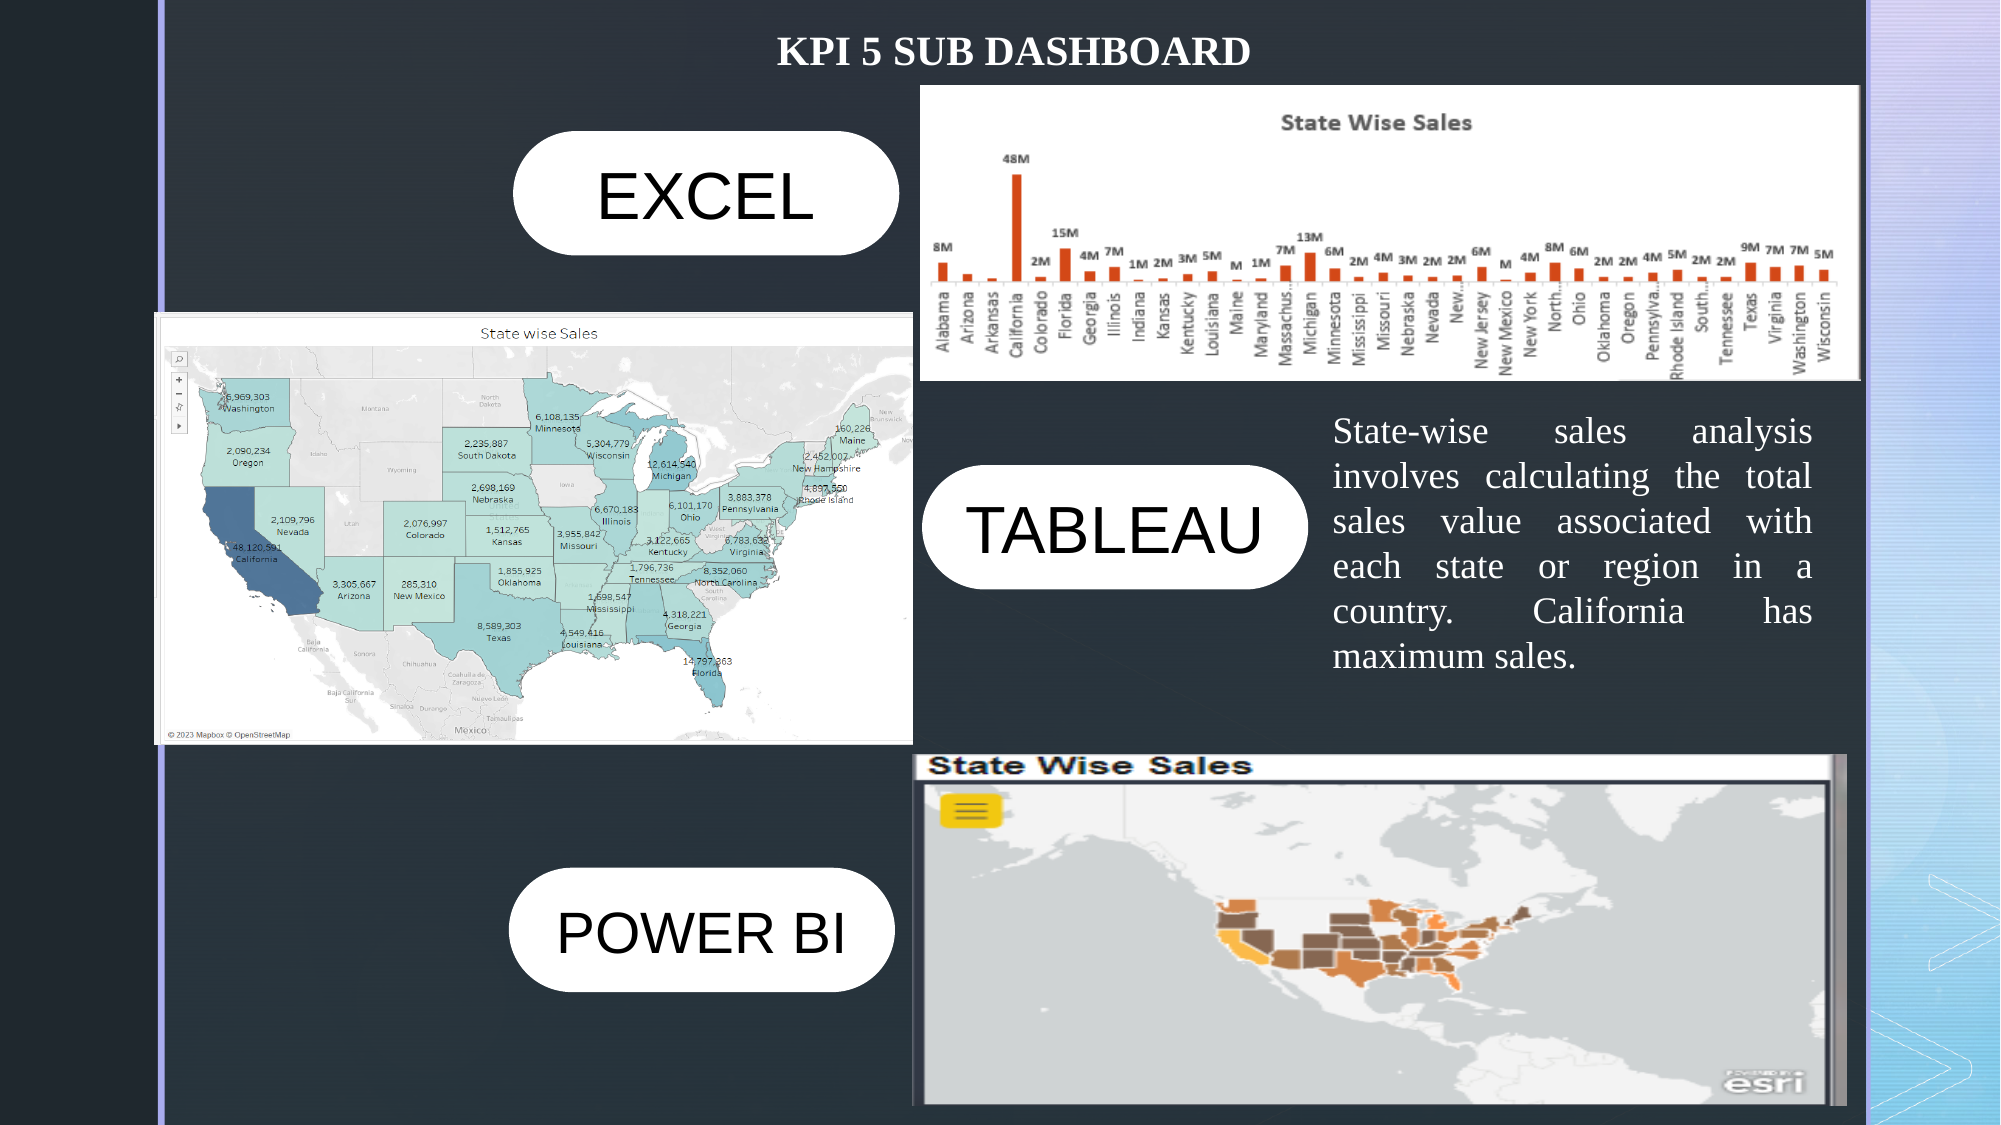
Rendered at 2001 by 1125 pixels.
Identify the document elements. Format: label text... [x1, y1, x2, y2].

text_box POWER BI [508, 867, 895, 993]
picture [920, 85, 1861, 382]
text_box KPI 5 SUB DASHBOARD [514, 16, 1515, 82]
text_box TABLEAU [922, 465, 1309, 590]
text_box EXCEL [513, 131, 900, 256]
picture [912, 753, 1847, 1106]
picture [154, 312, 913, 746]
text_box State-wise sales analysis involves calculating the total sales value associated with each state or region in a country. California has maximum sales. [1317, 398, 1829, 684]
picture [1871, 0, 2001, 1125]
